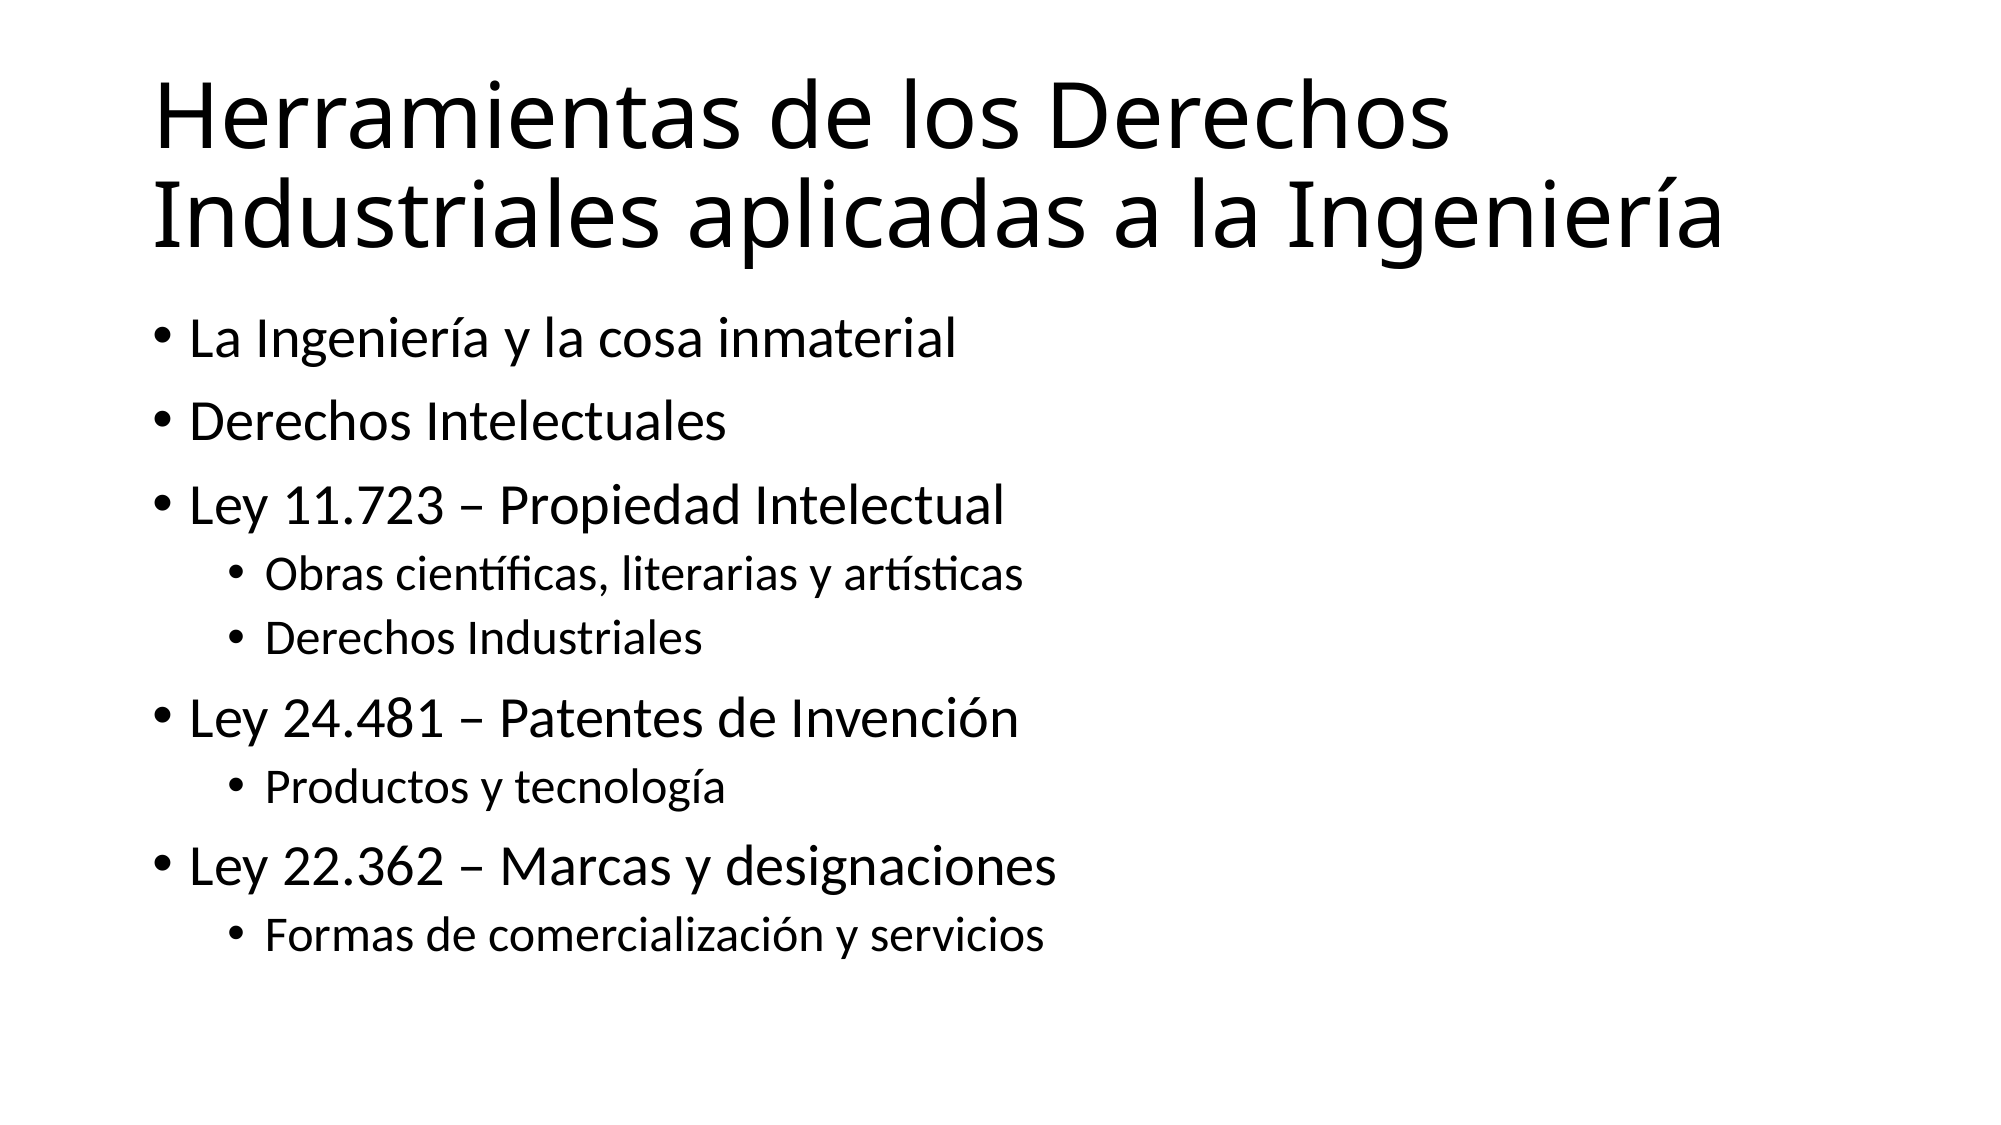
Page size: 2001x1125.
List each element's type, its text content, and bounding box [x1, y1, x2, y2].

title Herramientas de los Derechos Industriales aplicadas a la Ingeniería [137, 59, 1863, 278]
list La Ingeniería y la cosa inmaterial Derechos Intelectuales Ley 11.723 – Propiedad Intelectual Obras científicas, literarias y artísticas Derechos Industriales Ley 24.481 – Patentes de Invención Productos y tecnología Ley 22.362 – Marcas y designaciones Formas de comercialización y servicios [137, 299, 1863, 1014]
